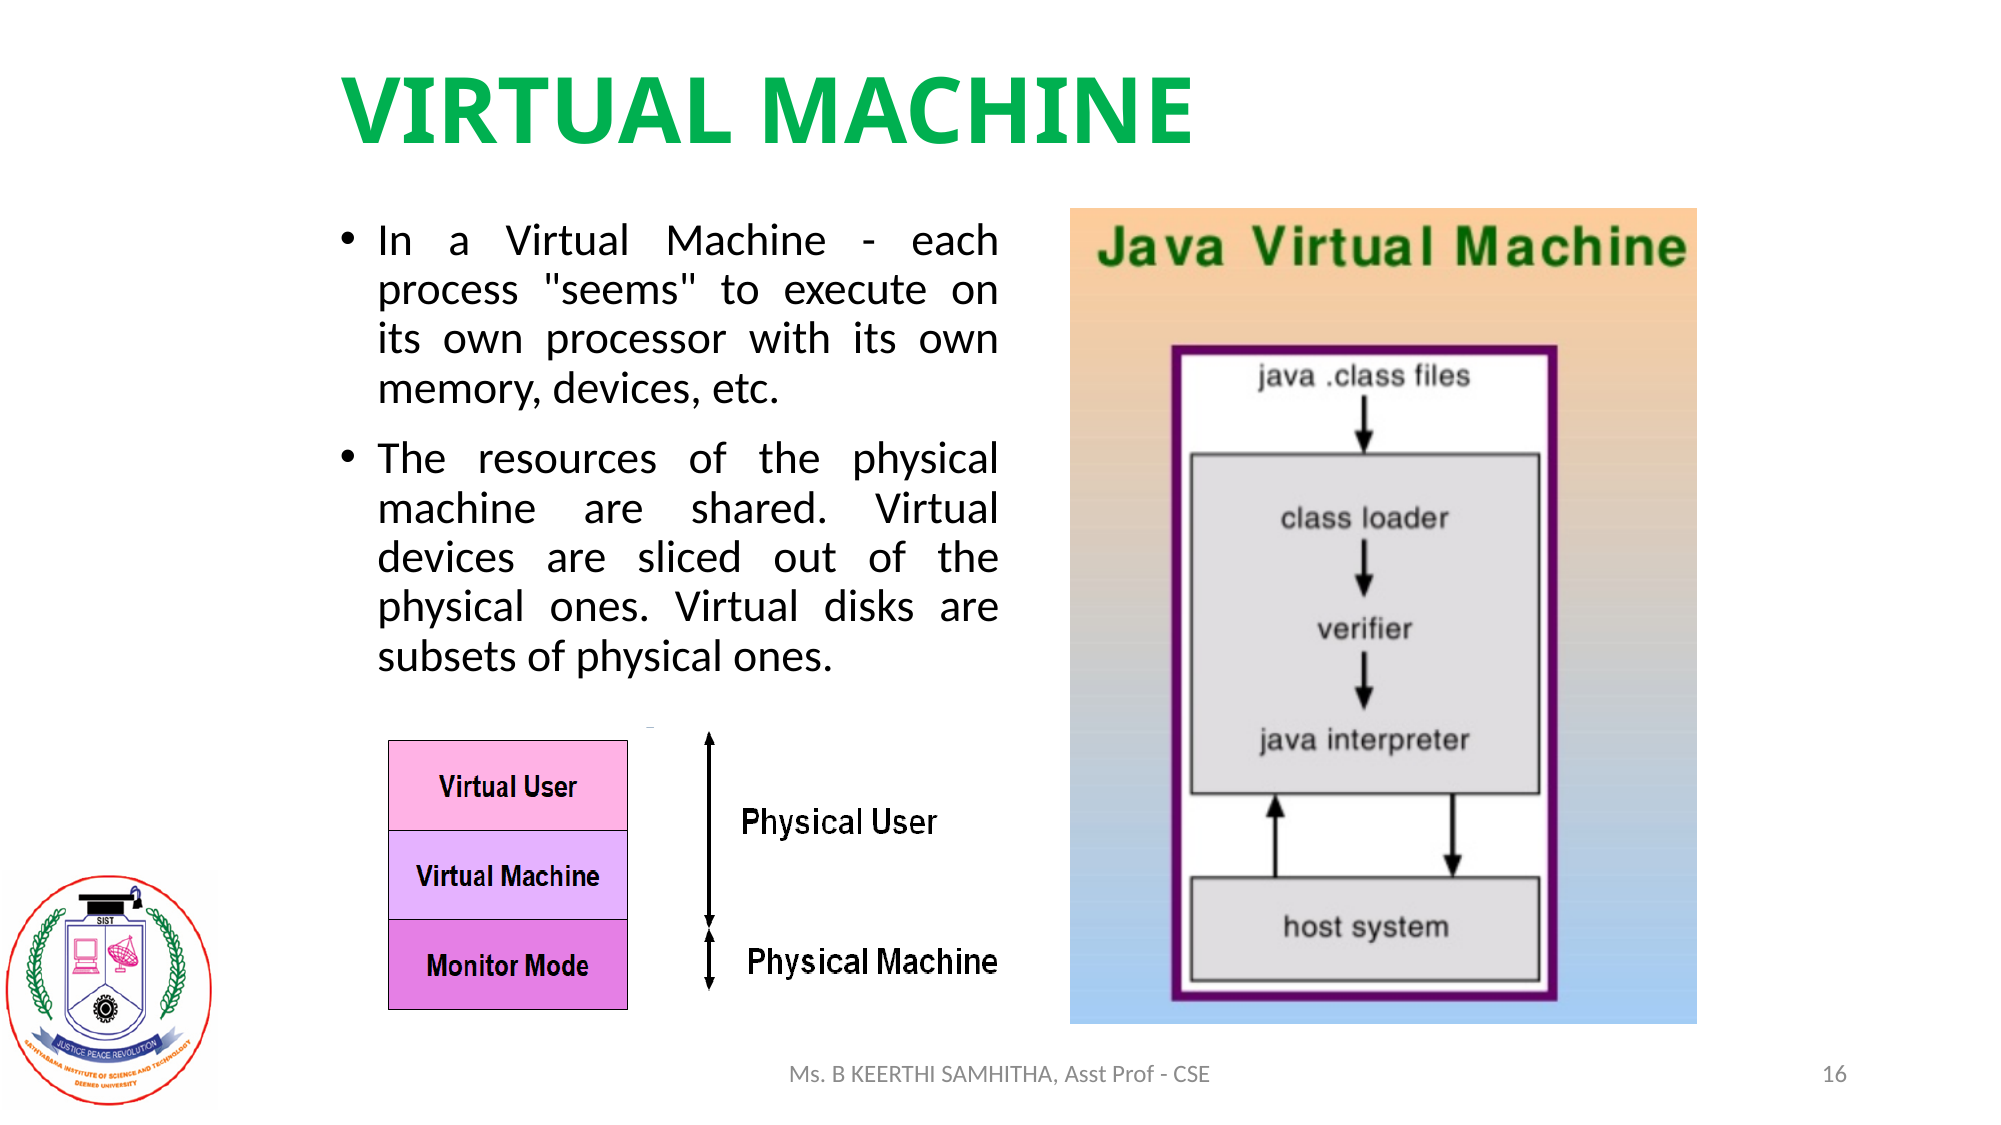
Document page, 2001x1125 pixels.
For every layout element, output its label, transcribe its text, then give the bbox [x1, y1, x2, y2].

picture [1070, 208, 1697, 1024]
title VIRTUAL MACHINE [326, 20, 1677, 208]
footer Ms. B KEERTHI SAMHITHA, Asst Prof - CSE [662, 1042, 1338, 1103]
list In a Virtual Machine - each process "seems" to execute on its own processor with its own memory, devices, etc. The resources of the physical machine are shared. Virtual devices are sliced out of the physical ones. Virtual disks are subsets of physical ones. [324, 208, 1070, 1005]
slide_number 16 [1412, 1042, 1863, 1103]
picture [364, 727, 1014, 1024]
picture [2, 870, 218, 1110]
